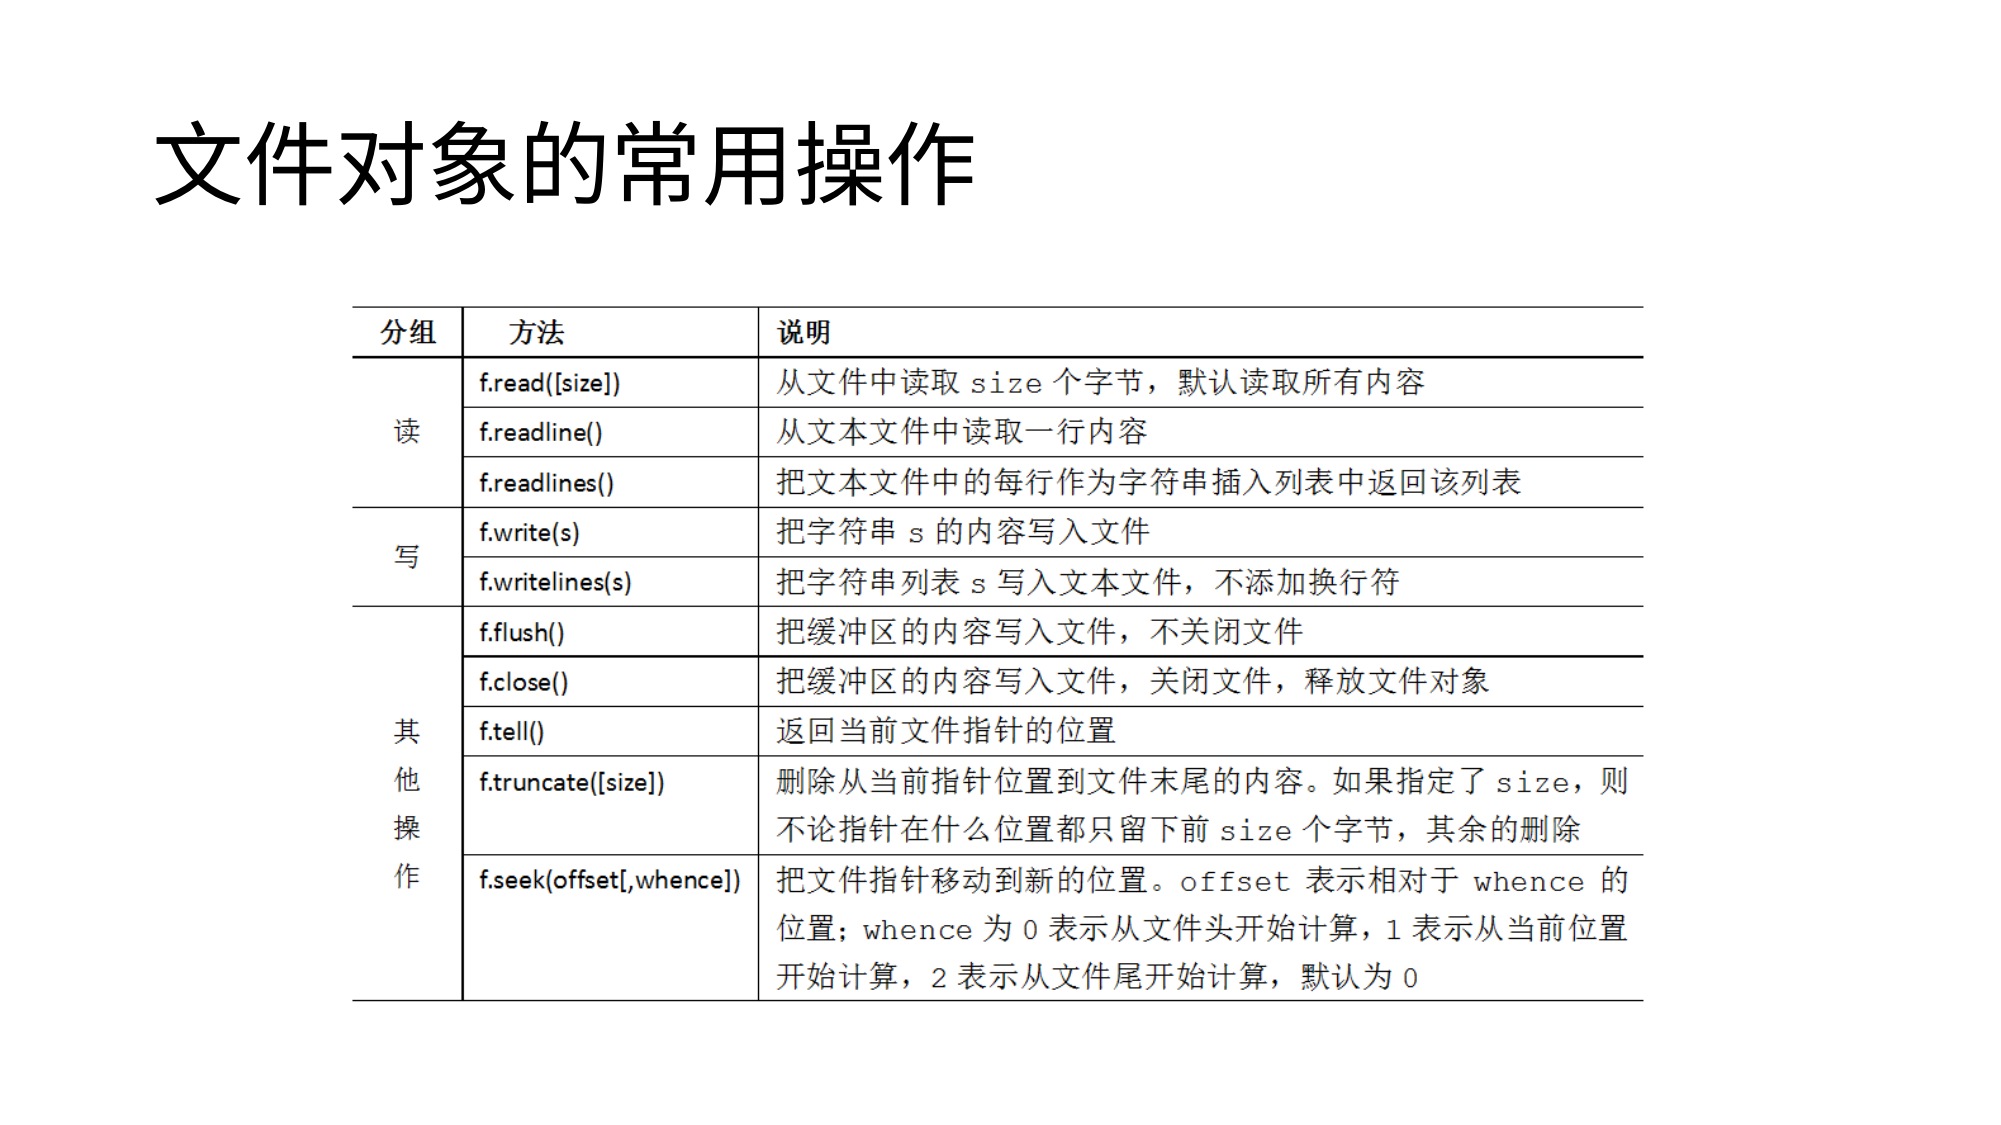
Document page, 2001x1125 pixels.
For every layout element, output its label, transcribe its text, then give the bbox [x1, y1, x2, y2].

title 文件对象的常用操作 [137, 59, 1863, 278]
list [345, 299, 1655, 1014]
